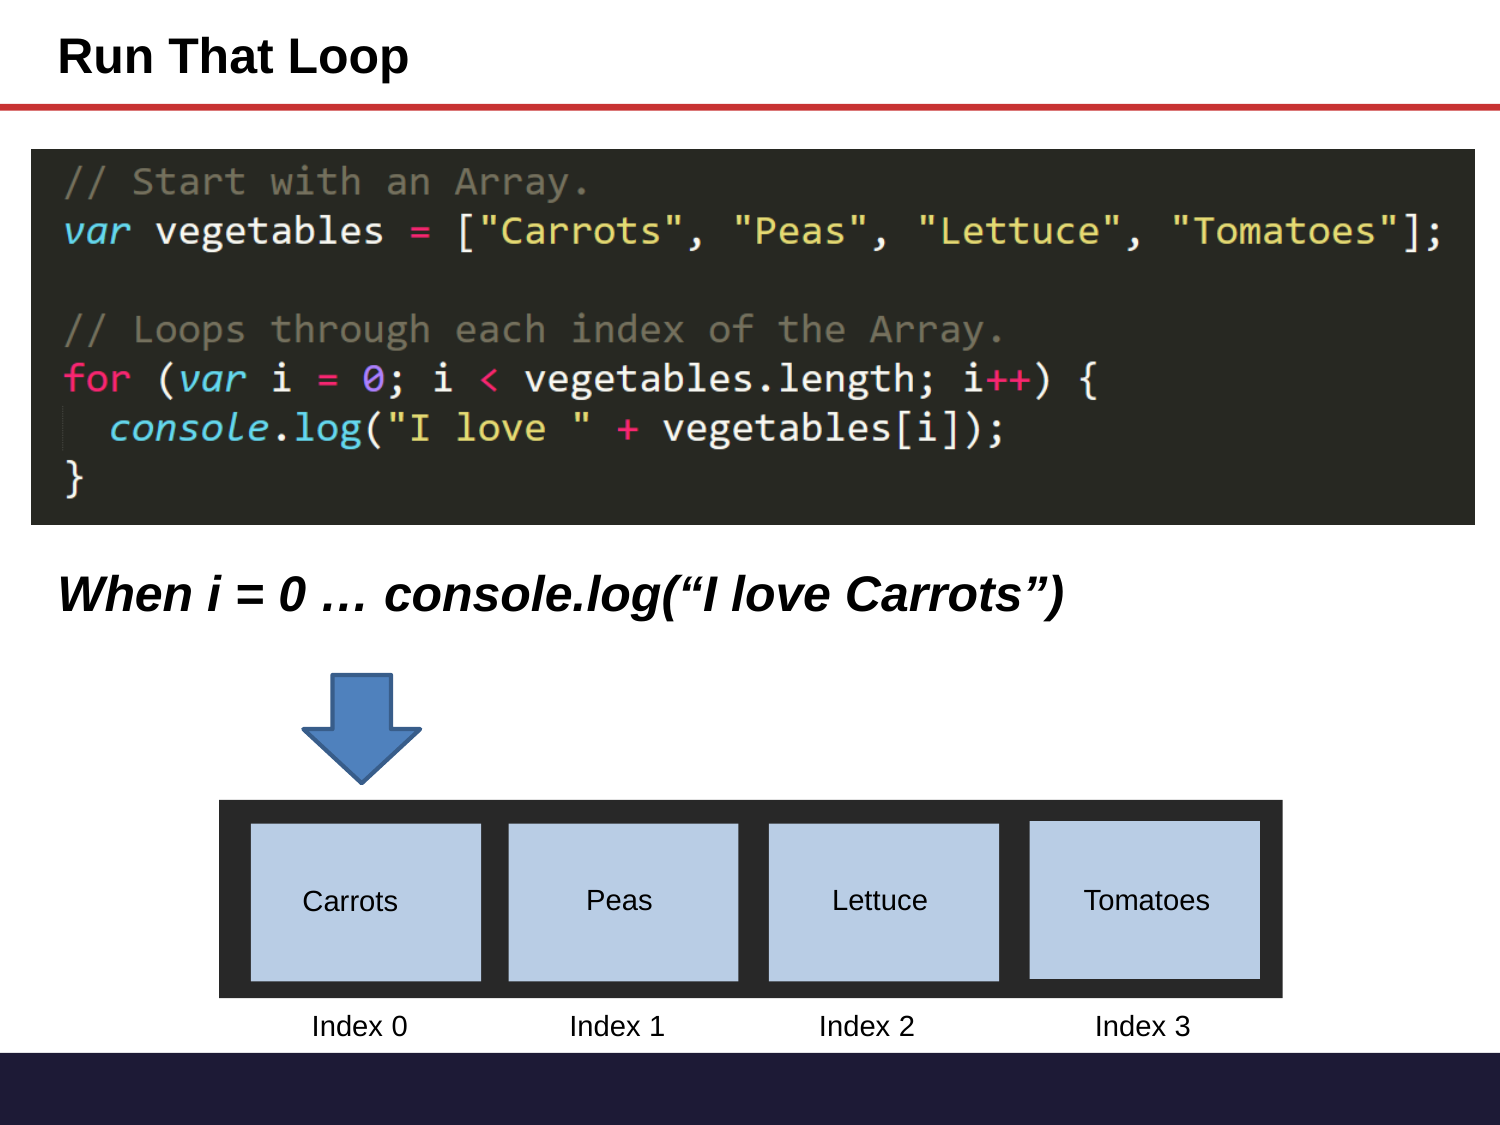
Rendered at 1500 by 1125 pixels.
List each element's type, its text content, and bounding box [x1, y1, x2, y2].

text_box Run That Loop [49, 16, 1188, 91]
text_box Peas [578, 874, 661, 924]
text_box Index 3 [1087, 999, 1199, 1050]
text_box [1029, 821, 1260, 979]
text_box [303, 674, 421, 784]
text_box When i = 0 … console.log(“I love Carrots”) [49, 554, 1113, 630]
text_box [219, 799, 1283, 999]
text_box Carrots [295, 874, 407, 925]
text_box Tomatoes [1076, 874, 1219, 924]
text_box Index 1 [561, 999, 674, 1050]
text_box [768, 823, 1000, 982]
text_box Index 0 [304, 999, 424, 1050]
text_box [250, 823, 482, 982]
text_box Lettuce [824, 874, 936, 924]
text_box [508, 823, 739, 982]
text_box Index 2 [811, 999, 923, 1050]
picture [30, 149, 1475, 526]
